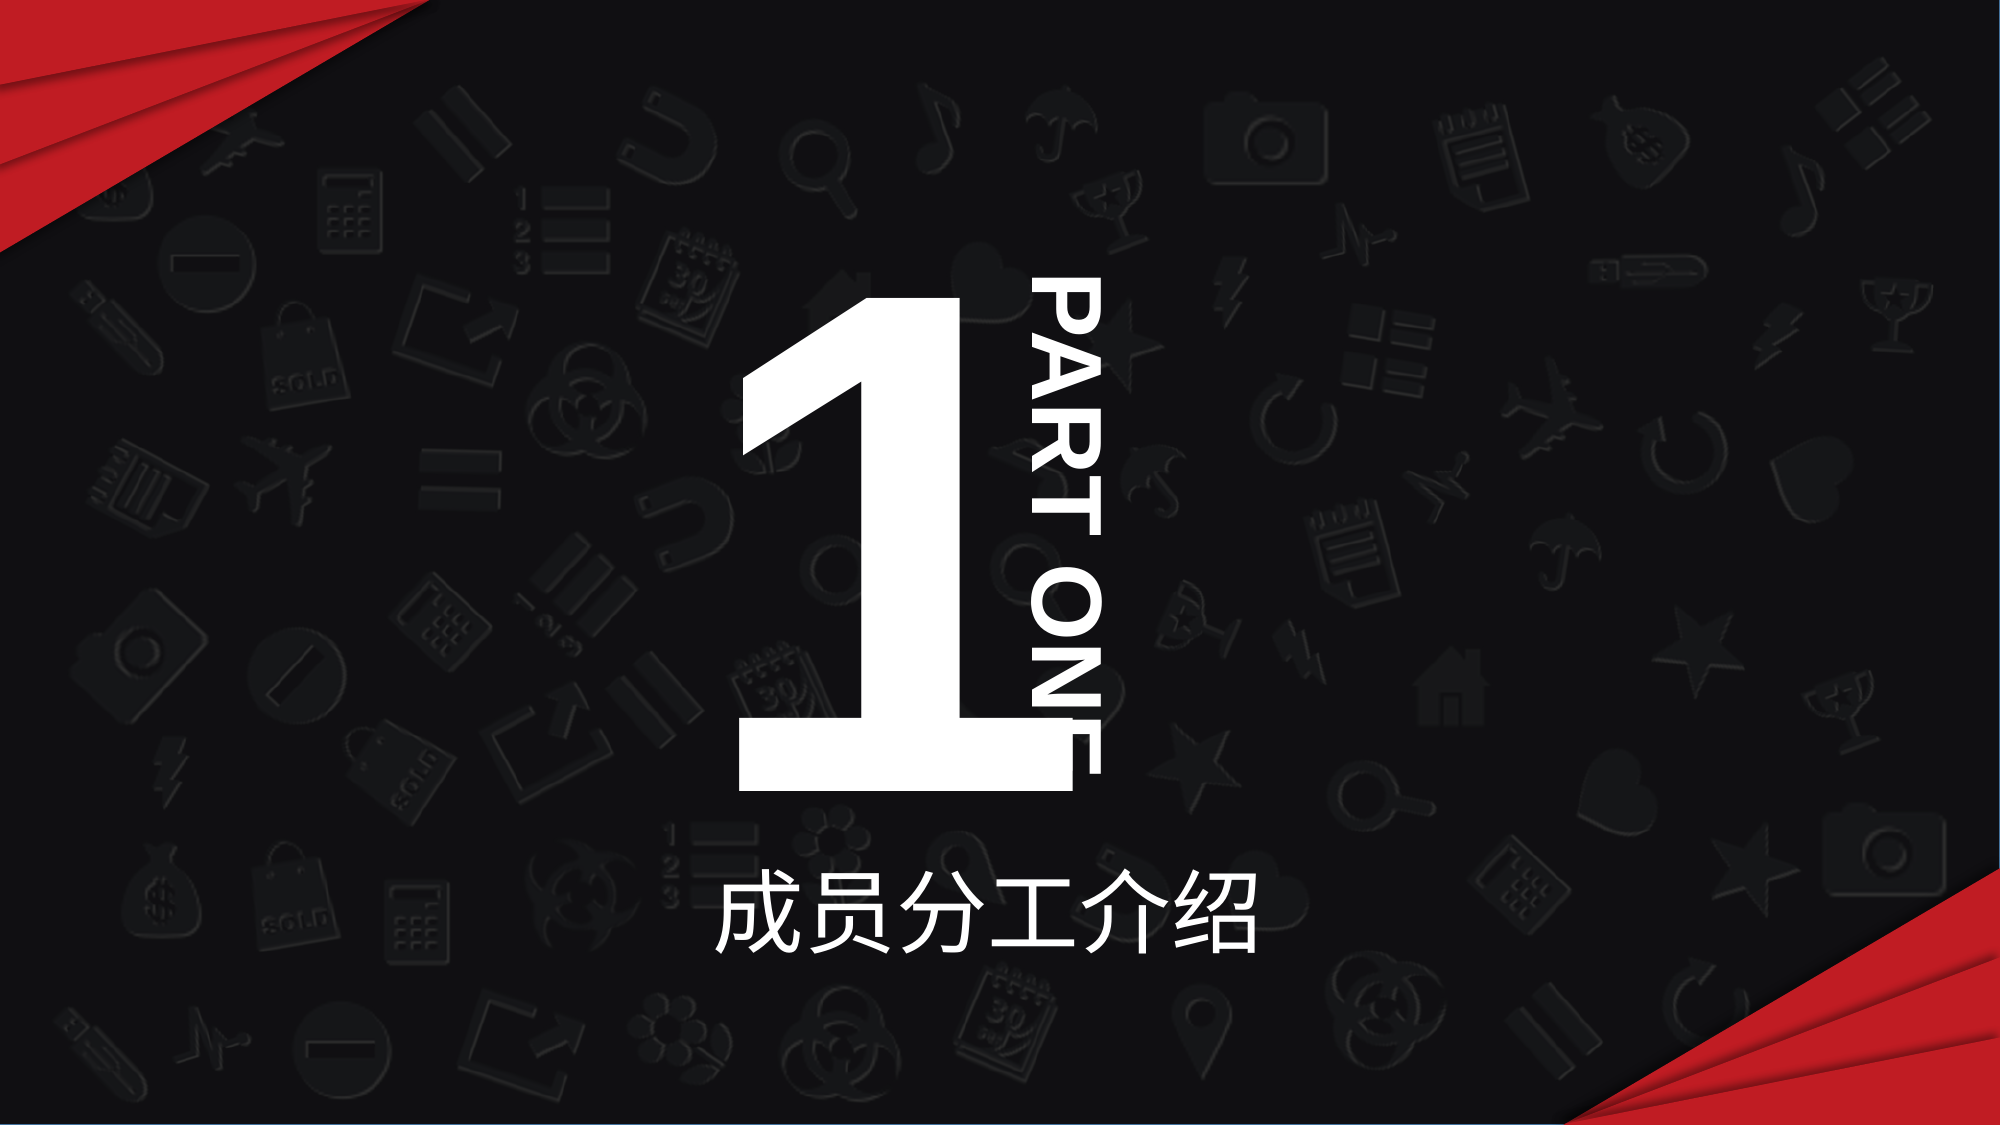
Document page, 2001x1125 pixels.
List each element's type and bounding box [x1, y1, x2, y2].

picture [0, 0, 2000, 1125]
text_box [0, 0, 432, 254]
text_box [1565, 869, 2000, 1125]
